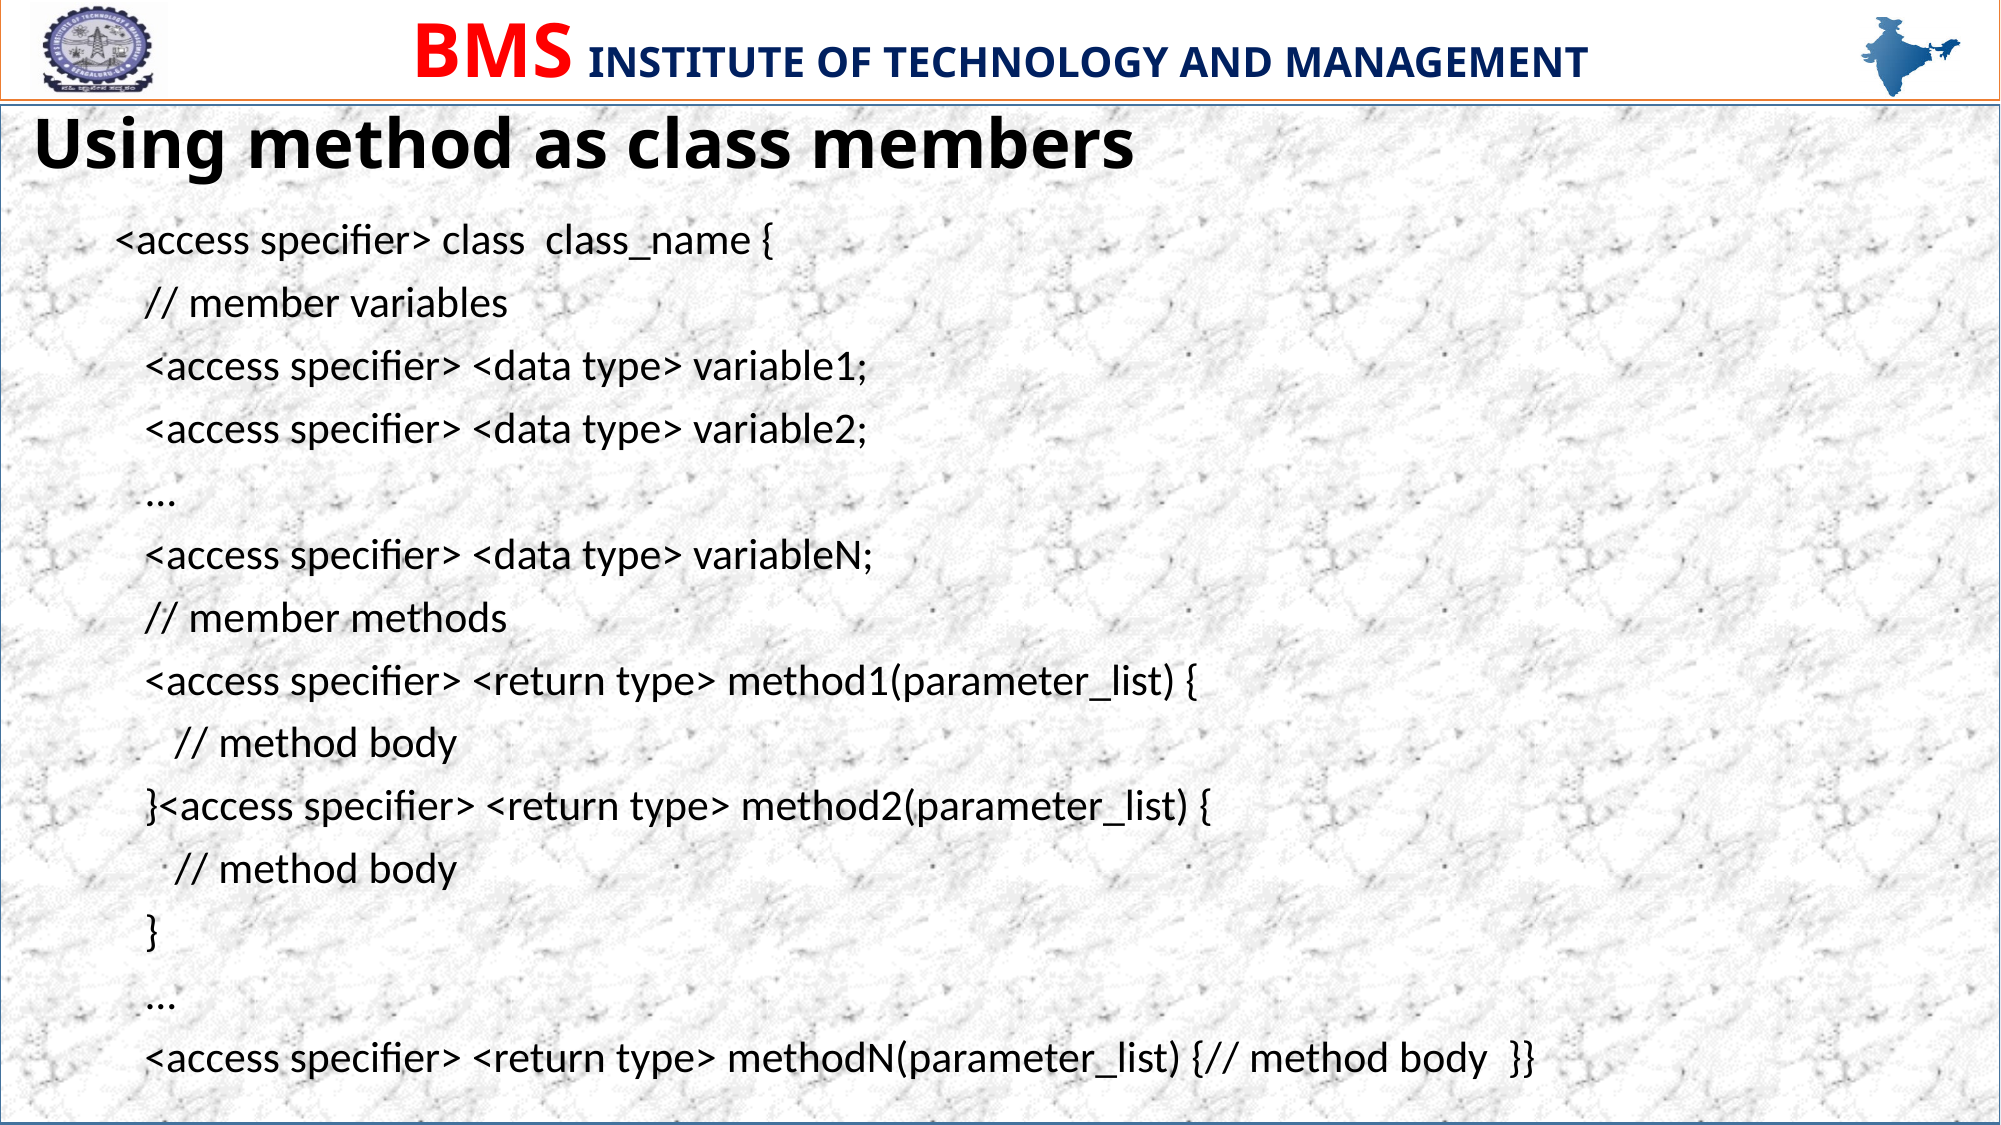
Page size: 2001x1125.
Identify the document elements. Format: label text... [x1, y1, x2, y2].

picture [30, 2, 168, 98]
picture [1, 106, 1999, 1122]
title Using method as class members [17, 101, 2000, 203]
picture [1859, 17, 1961, 98]
text_box <access specifier> class class_name { // member variables <access specifier> <data type> variable1; <access specifier> <data type> variable2; ... <access specifier> <data type> variableN; // member methods <access specifier> <return type> method1(parameter_list) { // method body }<access specifier> <return type> method2(parameter_list) { // method body } ... <access specifier> <return type> methodN(parameter_list) {// method body }} [99, 209, 1900, 1125]
